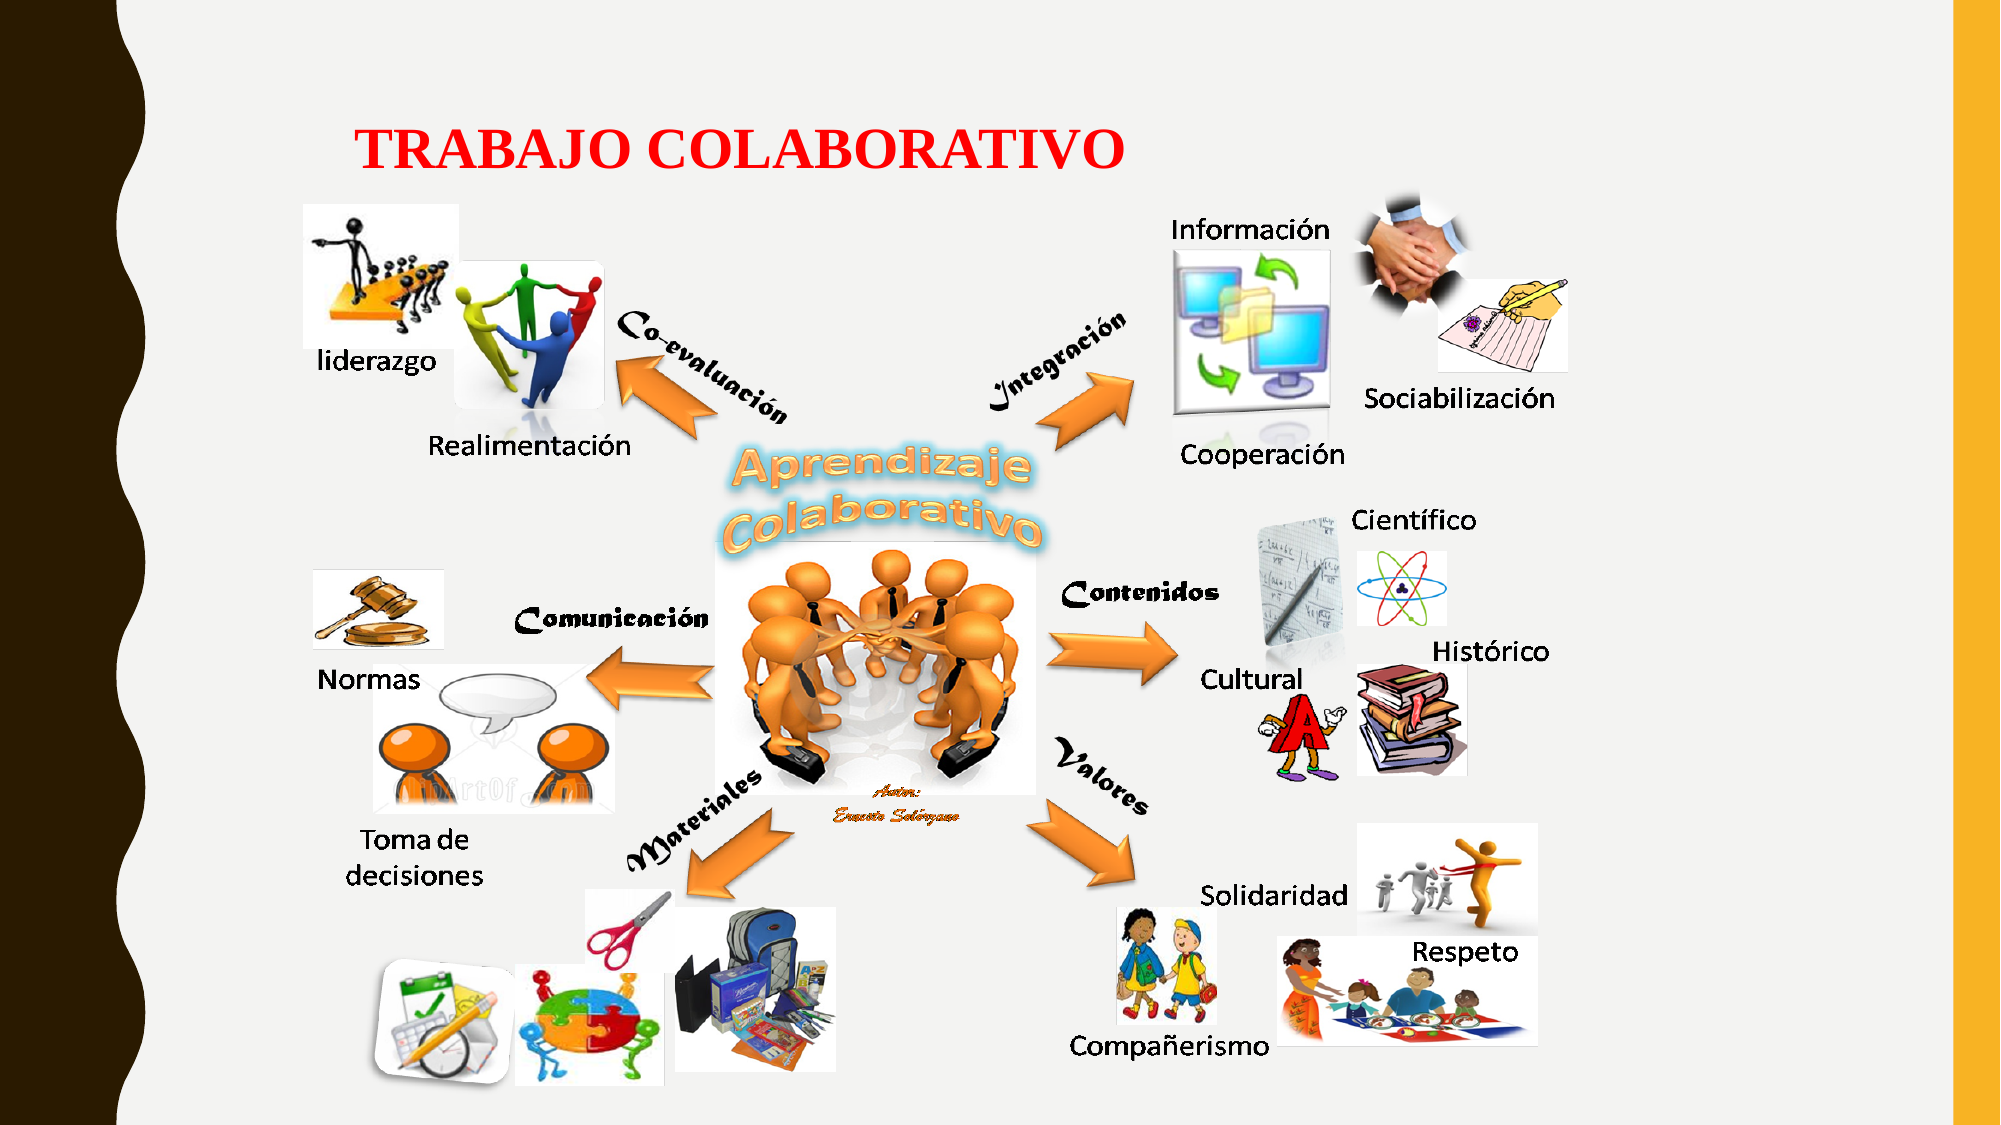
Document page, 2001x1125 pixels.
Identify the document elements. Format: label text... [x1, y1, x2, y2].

text_box TRABAJO COLABORATIVO [339, 102, 1142, 184]
picture [295, 184, 1575, 1100]
